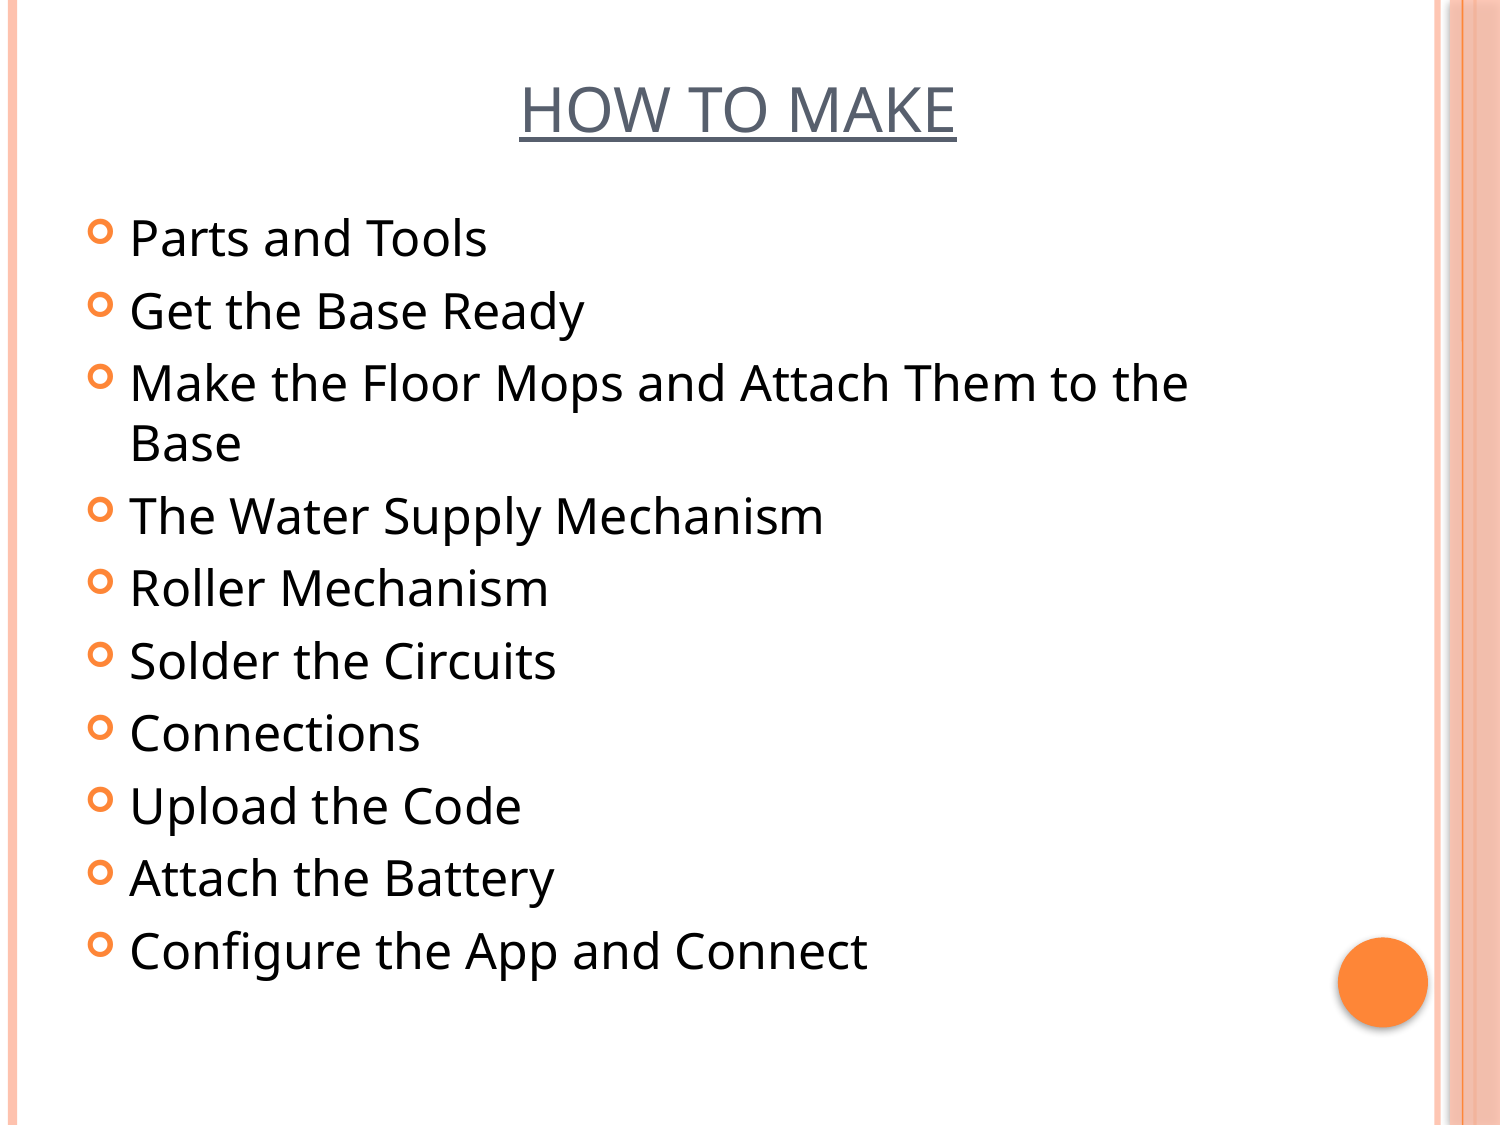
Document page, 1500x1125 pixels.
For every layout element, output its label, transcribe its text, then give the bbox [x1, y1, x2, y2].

list Parts and Tools Get the Base Ready Make the Floor Mops and Attach Them to the Base The Water Supply Mechanism Roller Mechanism Solder the Circuits Connections Upload the Code Attach the Battery Configure the App and Connect [70, 199, 1296, 999]
title How to make [82, 0, 1395, 153]
